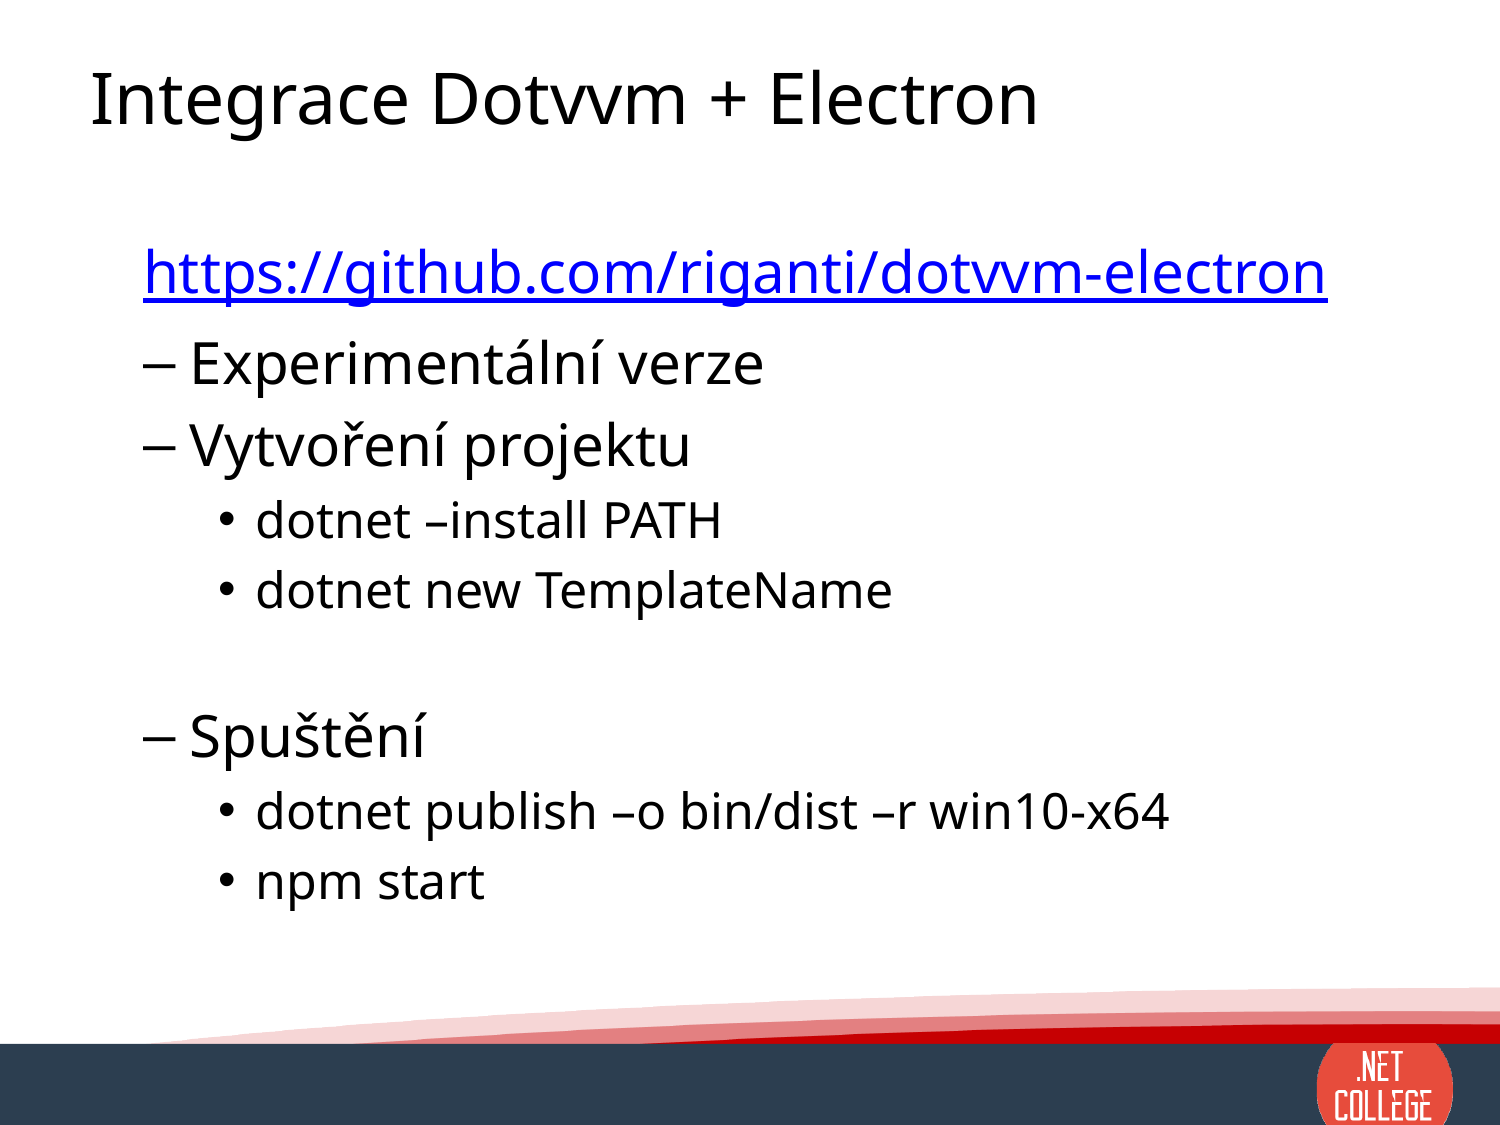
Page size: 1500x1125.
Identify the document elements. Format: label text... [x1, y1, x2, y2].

title Integrace Dotvvm + Electron [75, 45, 1425, 233]
list https://github.com/riganti/dotvvm-electron Experimentální verze Vytvoření projektu dotnet –install PATH dotnet new TemplateName Spuštění dotnet publish –o bin/dist –r win10-x64 npm start [53, 228, 1404, 971]
picture [53, 987, 1500, 1125]
